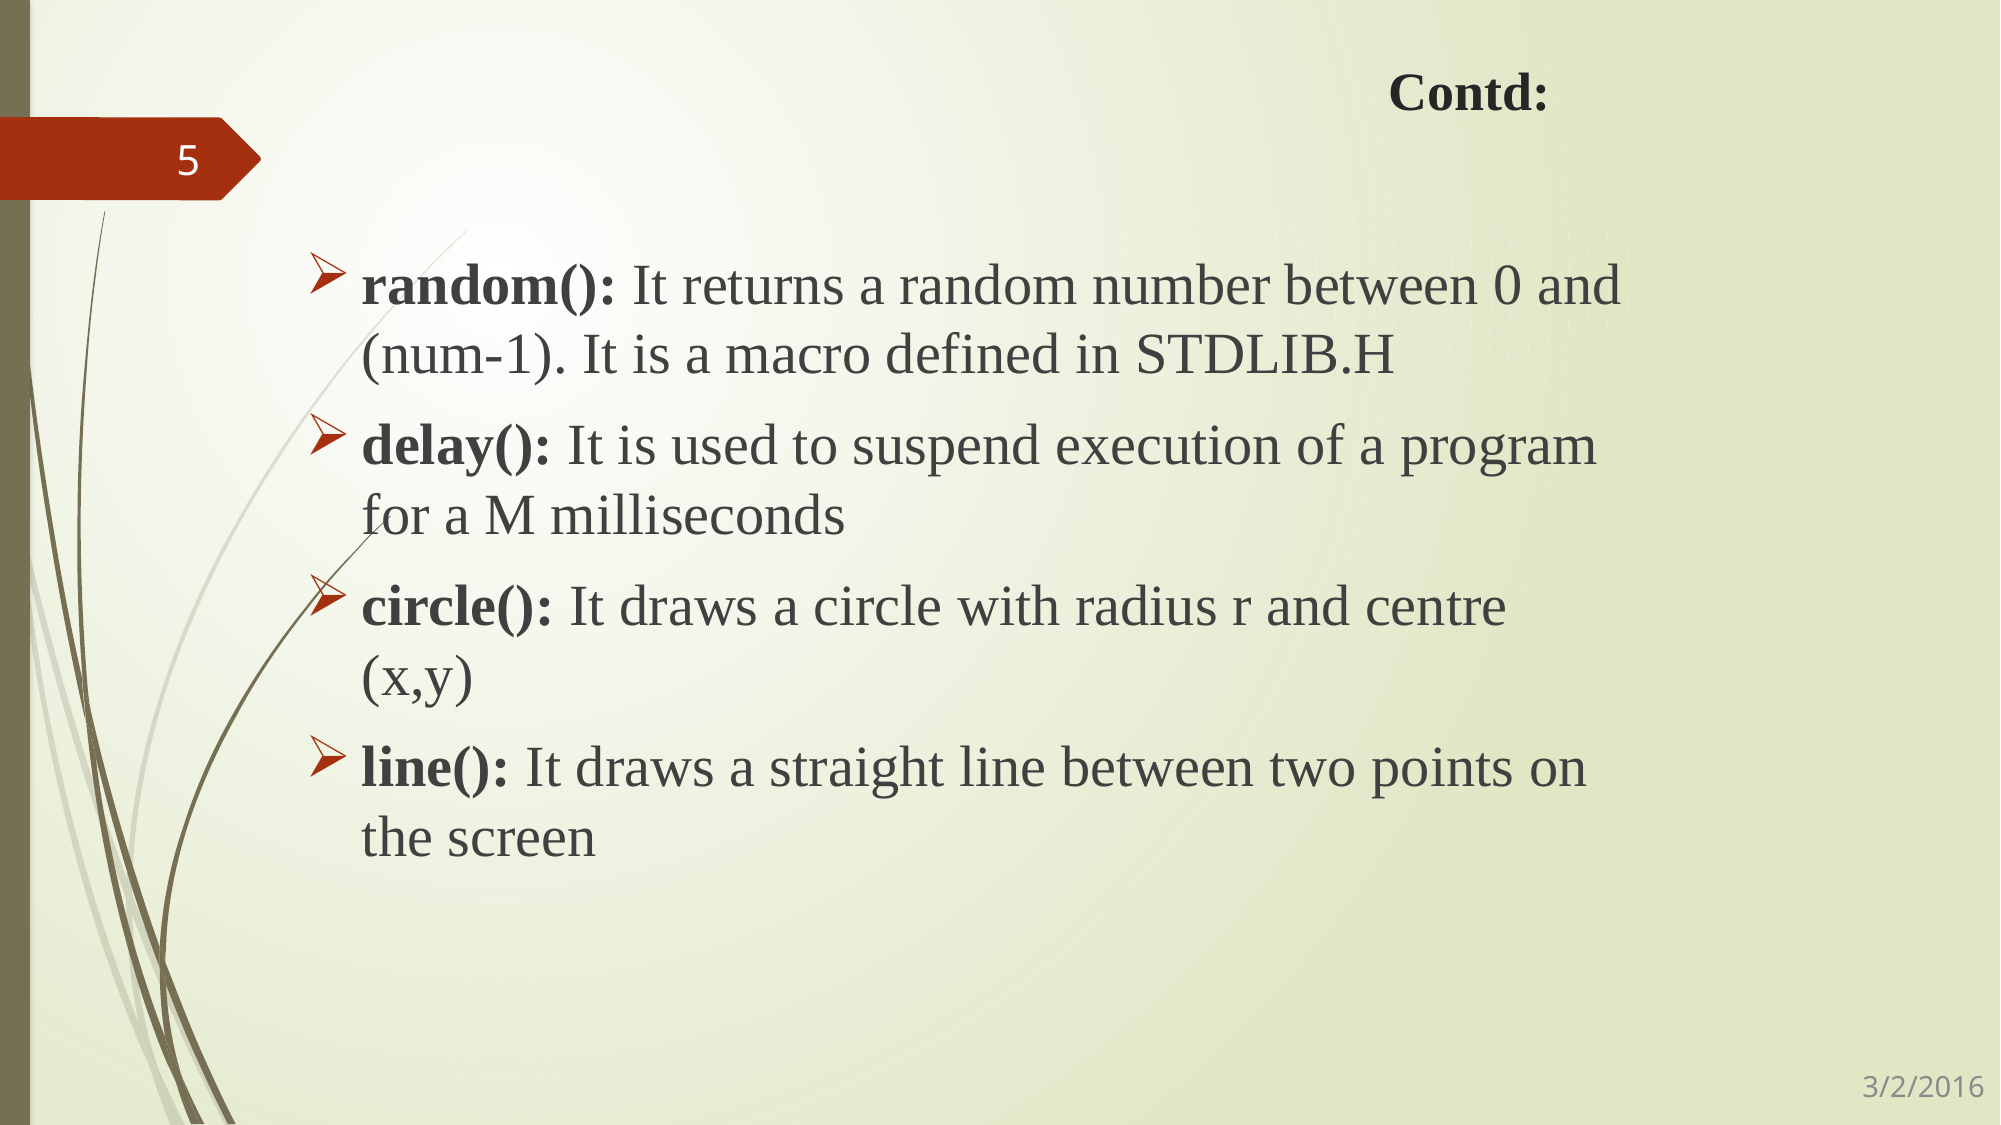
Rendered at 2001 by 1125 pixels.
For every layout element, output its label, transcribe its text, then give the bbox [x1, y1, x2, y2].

slide_number 5 [87, 129, 216, 190]
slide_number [1650, 1046, 2000, 1125]
title Contd: [215, 48, 1566, 129]
list random(): It returns a random number between 0 and (num-1). It is a macro defined in STDLIB.H delay(): It is used to suspend execution of a program for a M milliseconds circle(): It draws a circle with radius r and centre (x,y) line(): It draws a straight line between two points on the screen [290, 147, 1641, 1028]
